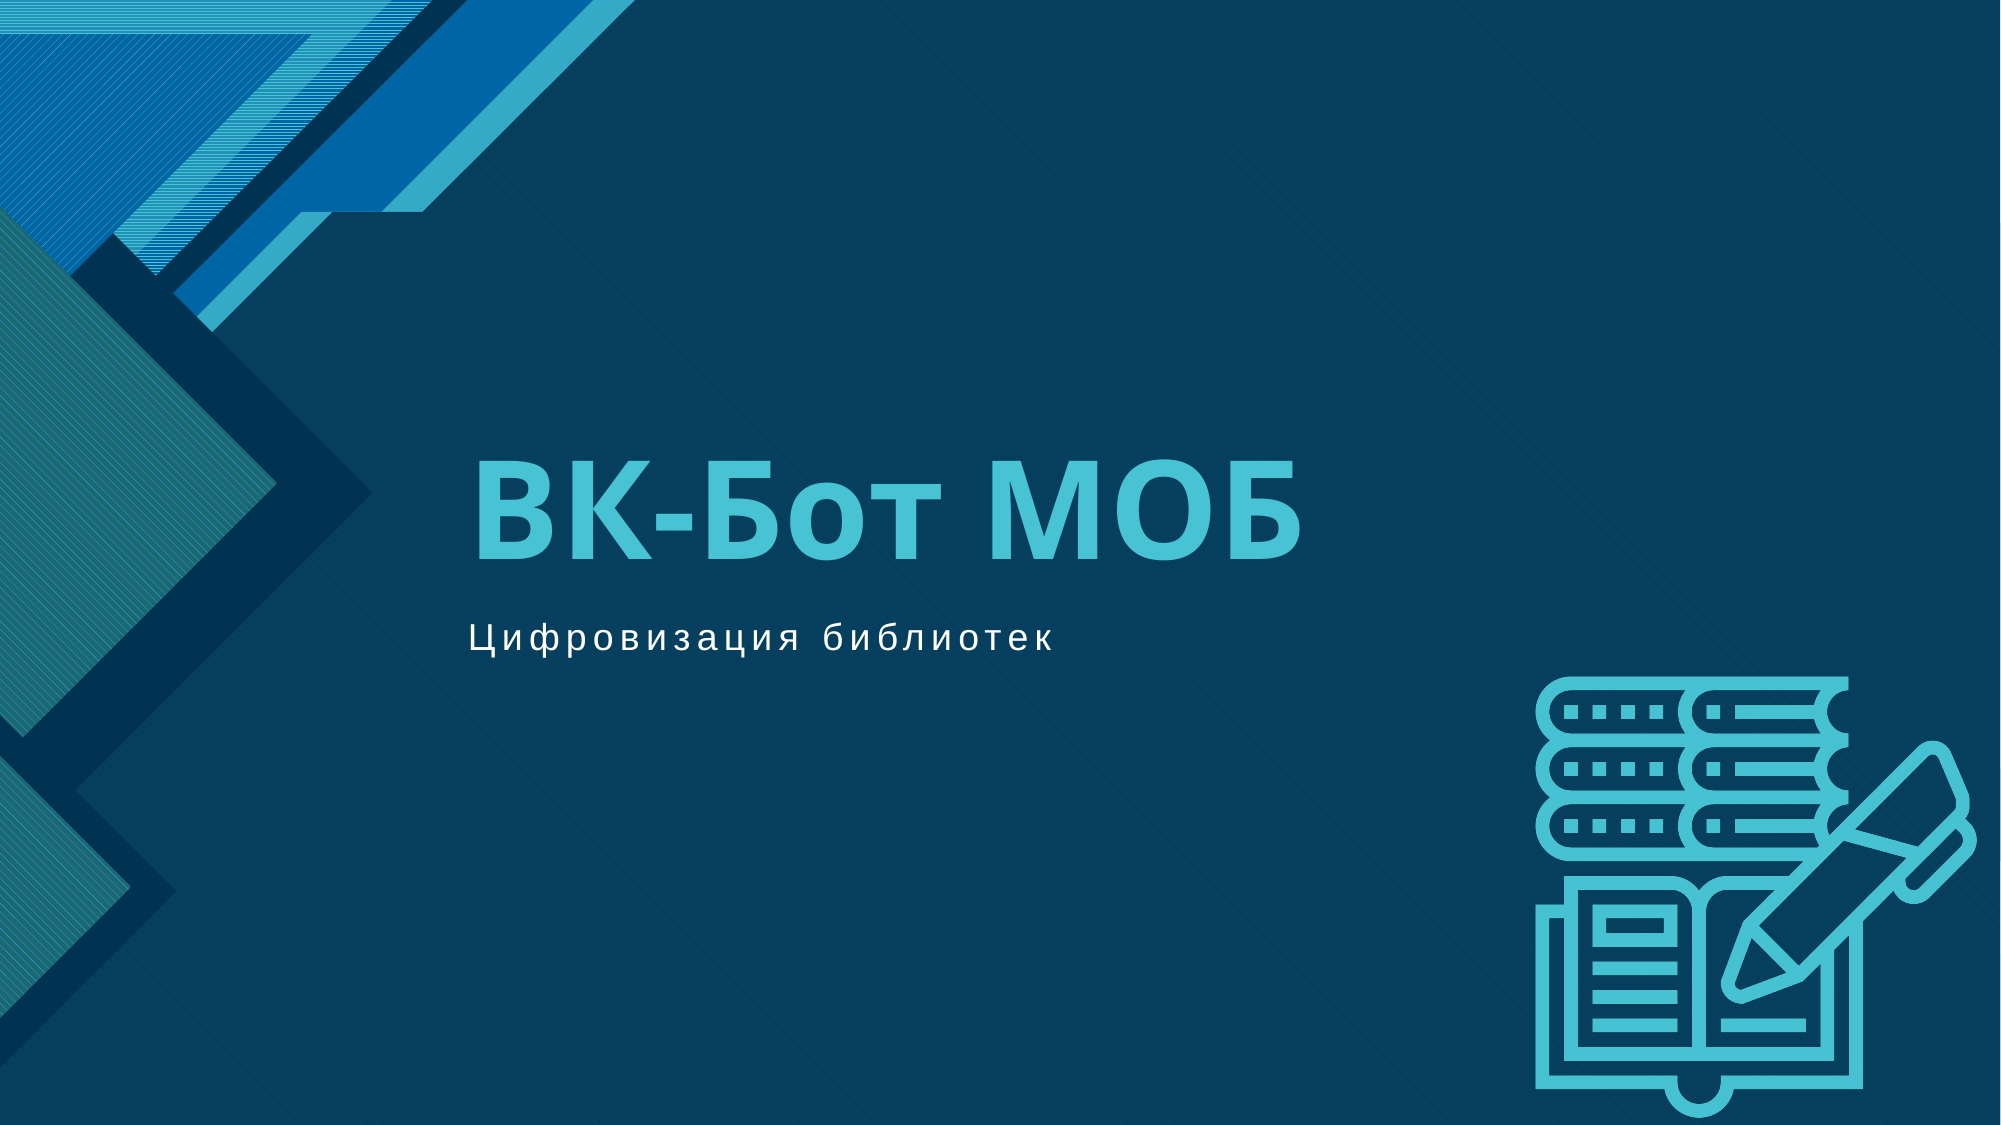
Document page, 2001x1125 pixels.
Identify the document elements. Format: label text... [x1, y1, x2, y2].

subtitle Цифровизация библиотек [453, 610, 1614, 753]
title ВК-Бот МОБ [453, 393, 1614, 597]
picture [1536, 677, 1976, 1117]
